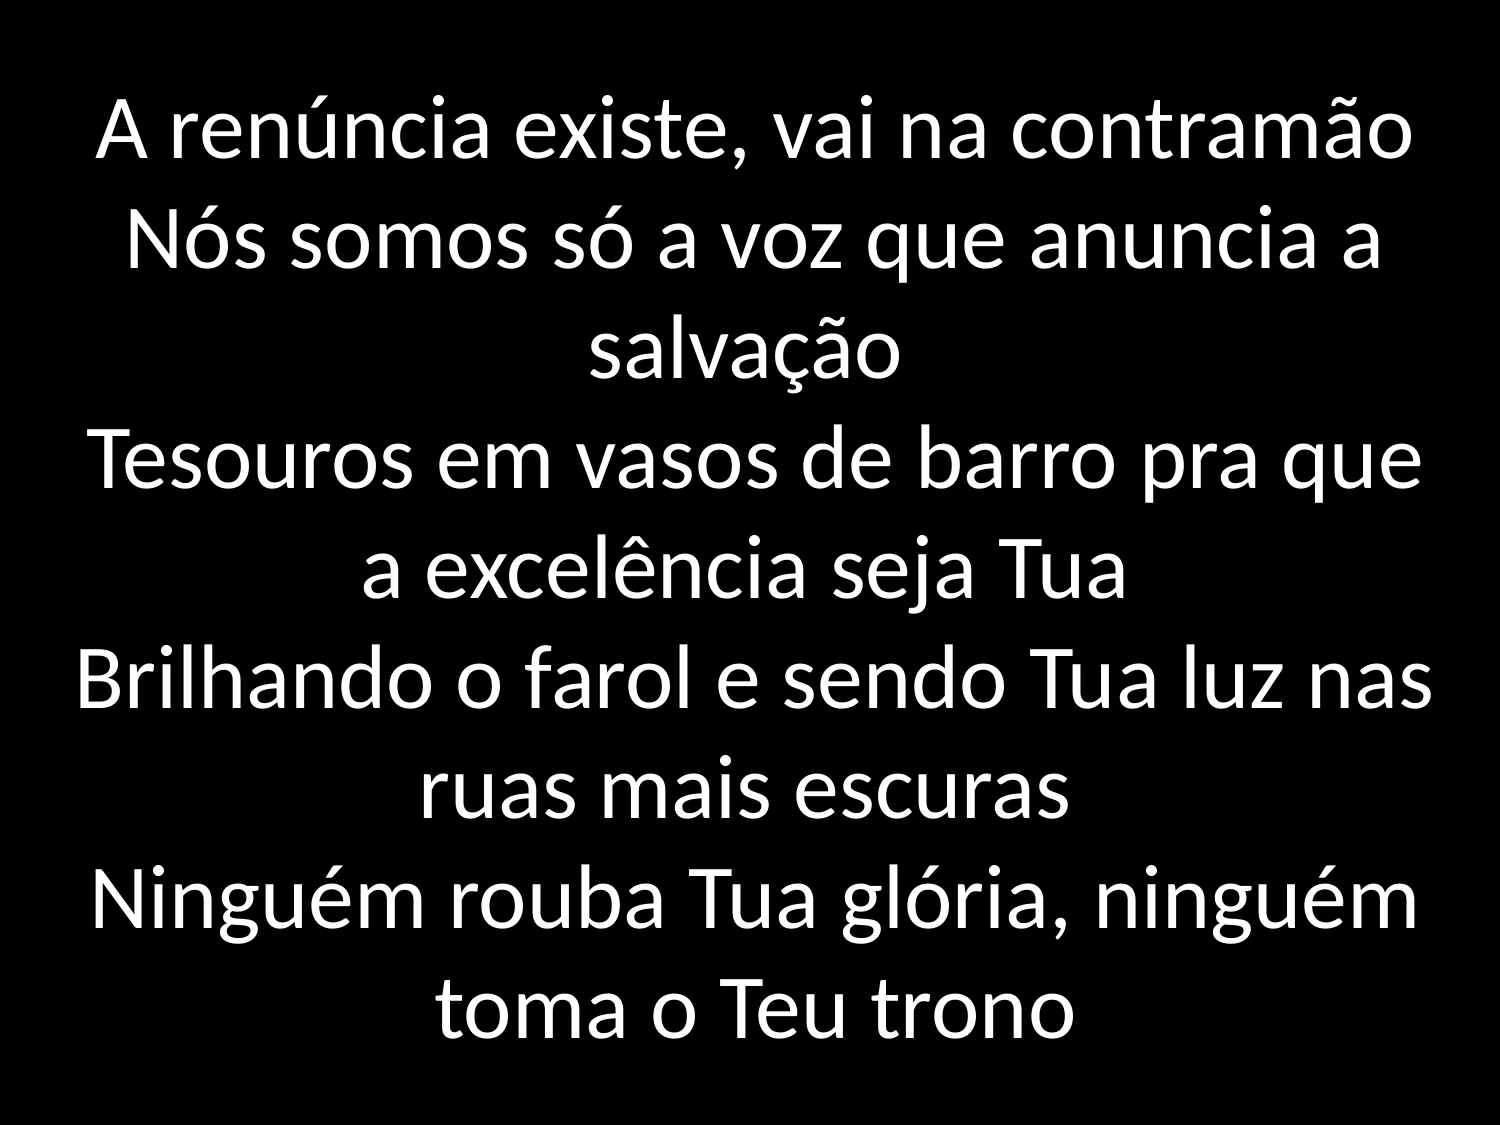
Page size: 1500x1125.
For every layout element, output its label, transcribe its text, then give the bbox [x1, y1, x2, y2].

title A renúncia existe, vai na contramão Nós somos só a voz que anuncia a salvação Tesouros em vasos de barro pra que a excelência seja Tua Brilhando o farol e sendo Tua luz nas ruas mais escuras Ninguém rouba Tua glória, ninguém toma o Teu trono [46, 45, 1465, 1079]
